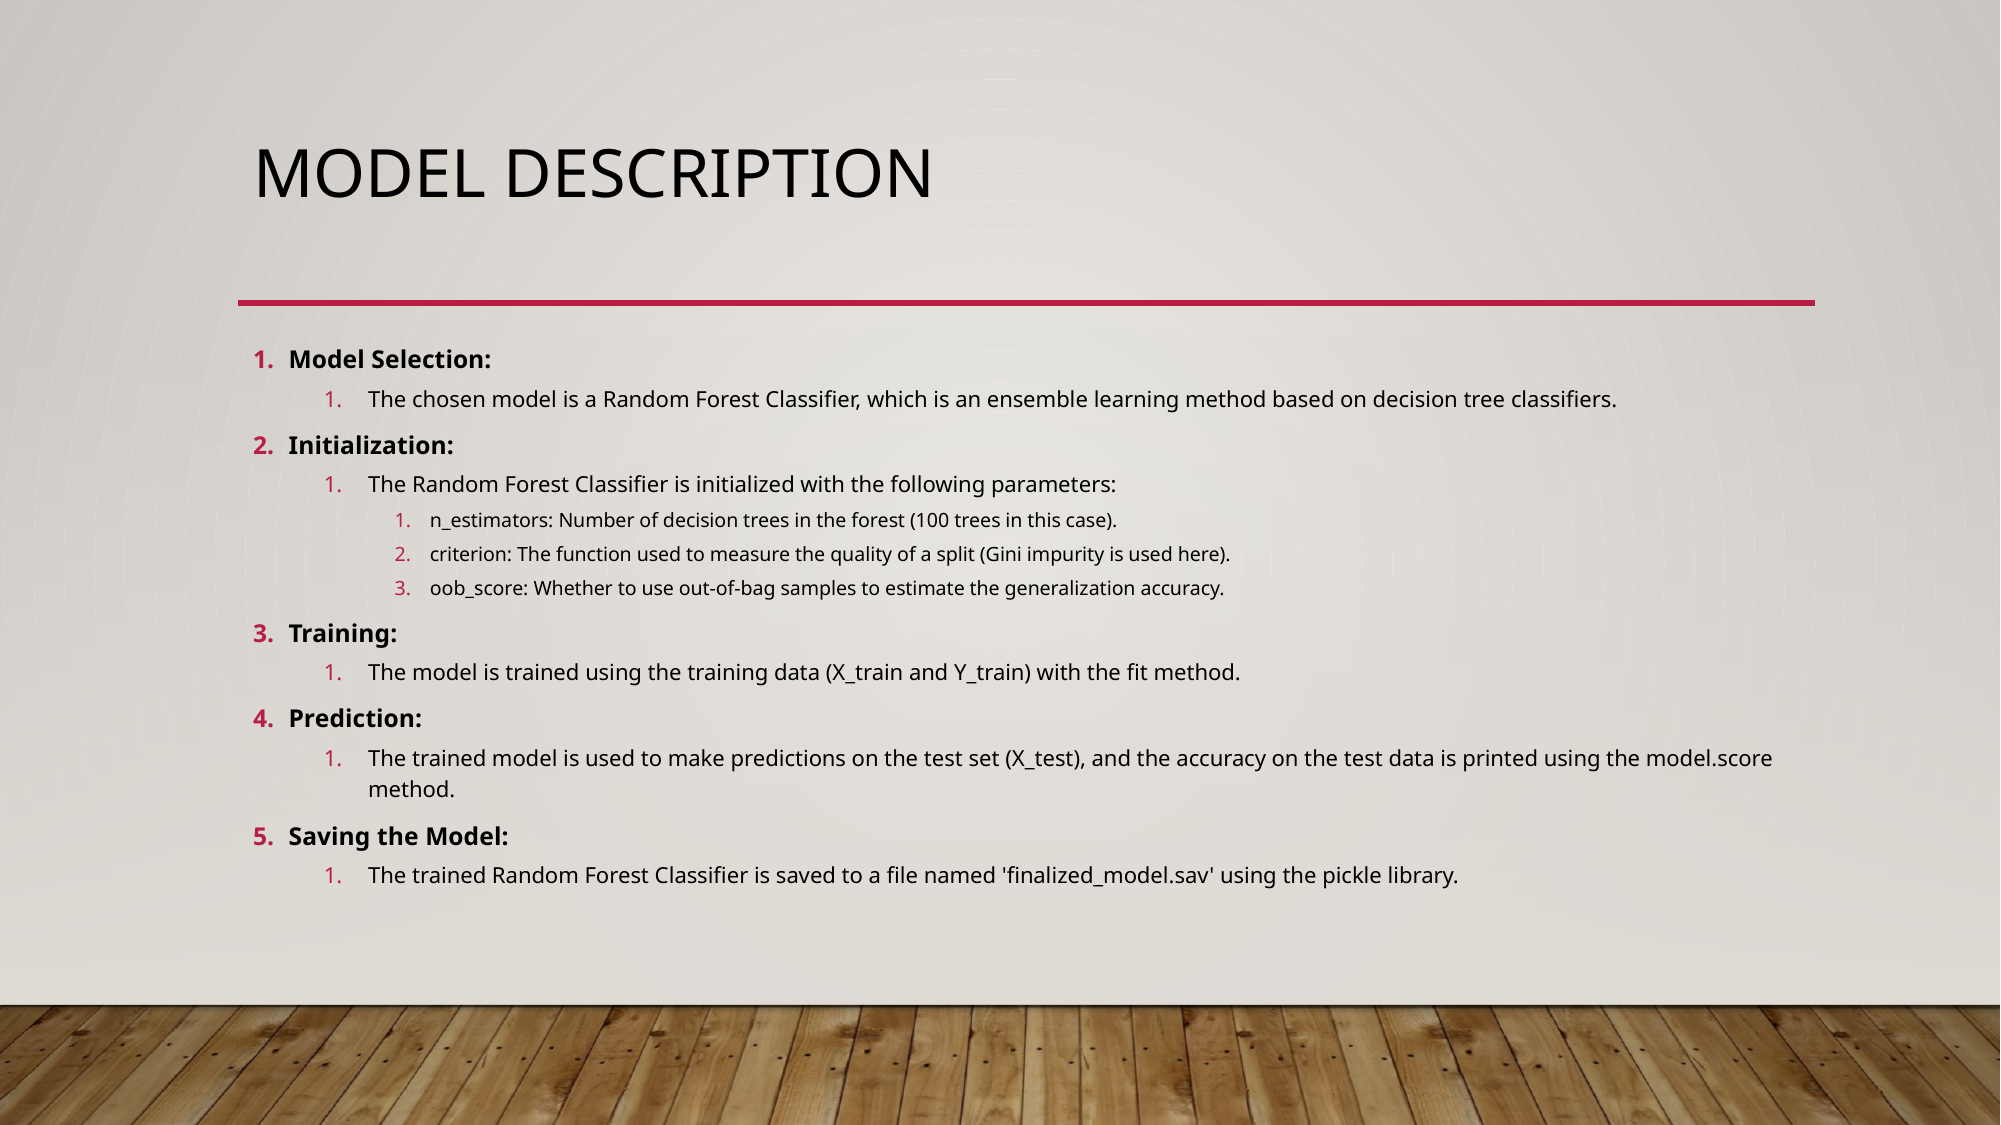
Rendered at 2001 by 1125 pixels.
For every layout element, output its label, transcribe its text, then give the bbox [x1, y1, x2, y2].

list Model Selection: The chosen model is a Random Forest Classifier, which is an ensemble learning method based on decision tree classifiers. Initialization: The Random Forest Classifier is initialized with the following parameters: n_estimators: Number of decision trees in the forest (100 trees in this case). criterion: The function used to measure the quality of a split (Gini impurity is used here). oob_score: Whether to use out-of-bag samples to estimate the generalization accuracy. Training: The model is trained using the training data (X_train and Y_train) with the fit method. Prediction: The trained model is used to make predictions on the test set (X_test), and the accuracy on the test data is printed using the model.score method. Saving the Model: The trained Random Forest Classifier is saved to a file named 'finalized_model.sav' using the pickle library. [238, 330, 1814, 897]
picture [0, 1005, 2000, 1125]
title Model descrıptıon [238, 131, 1814, 305]
